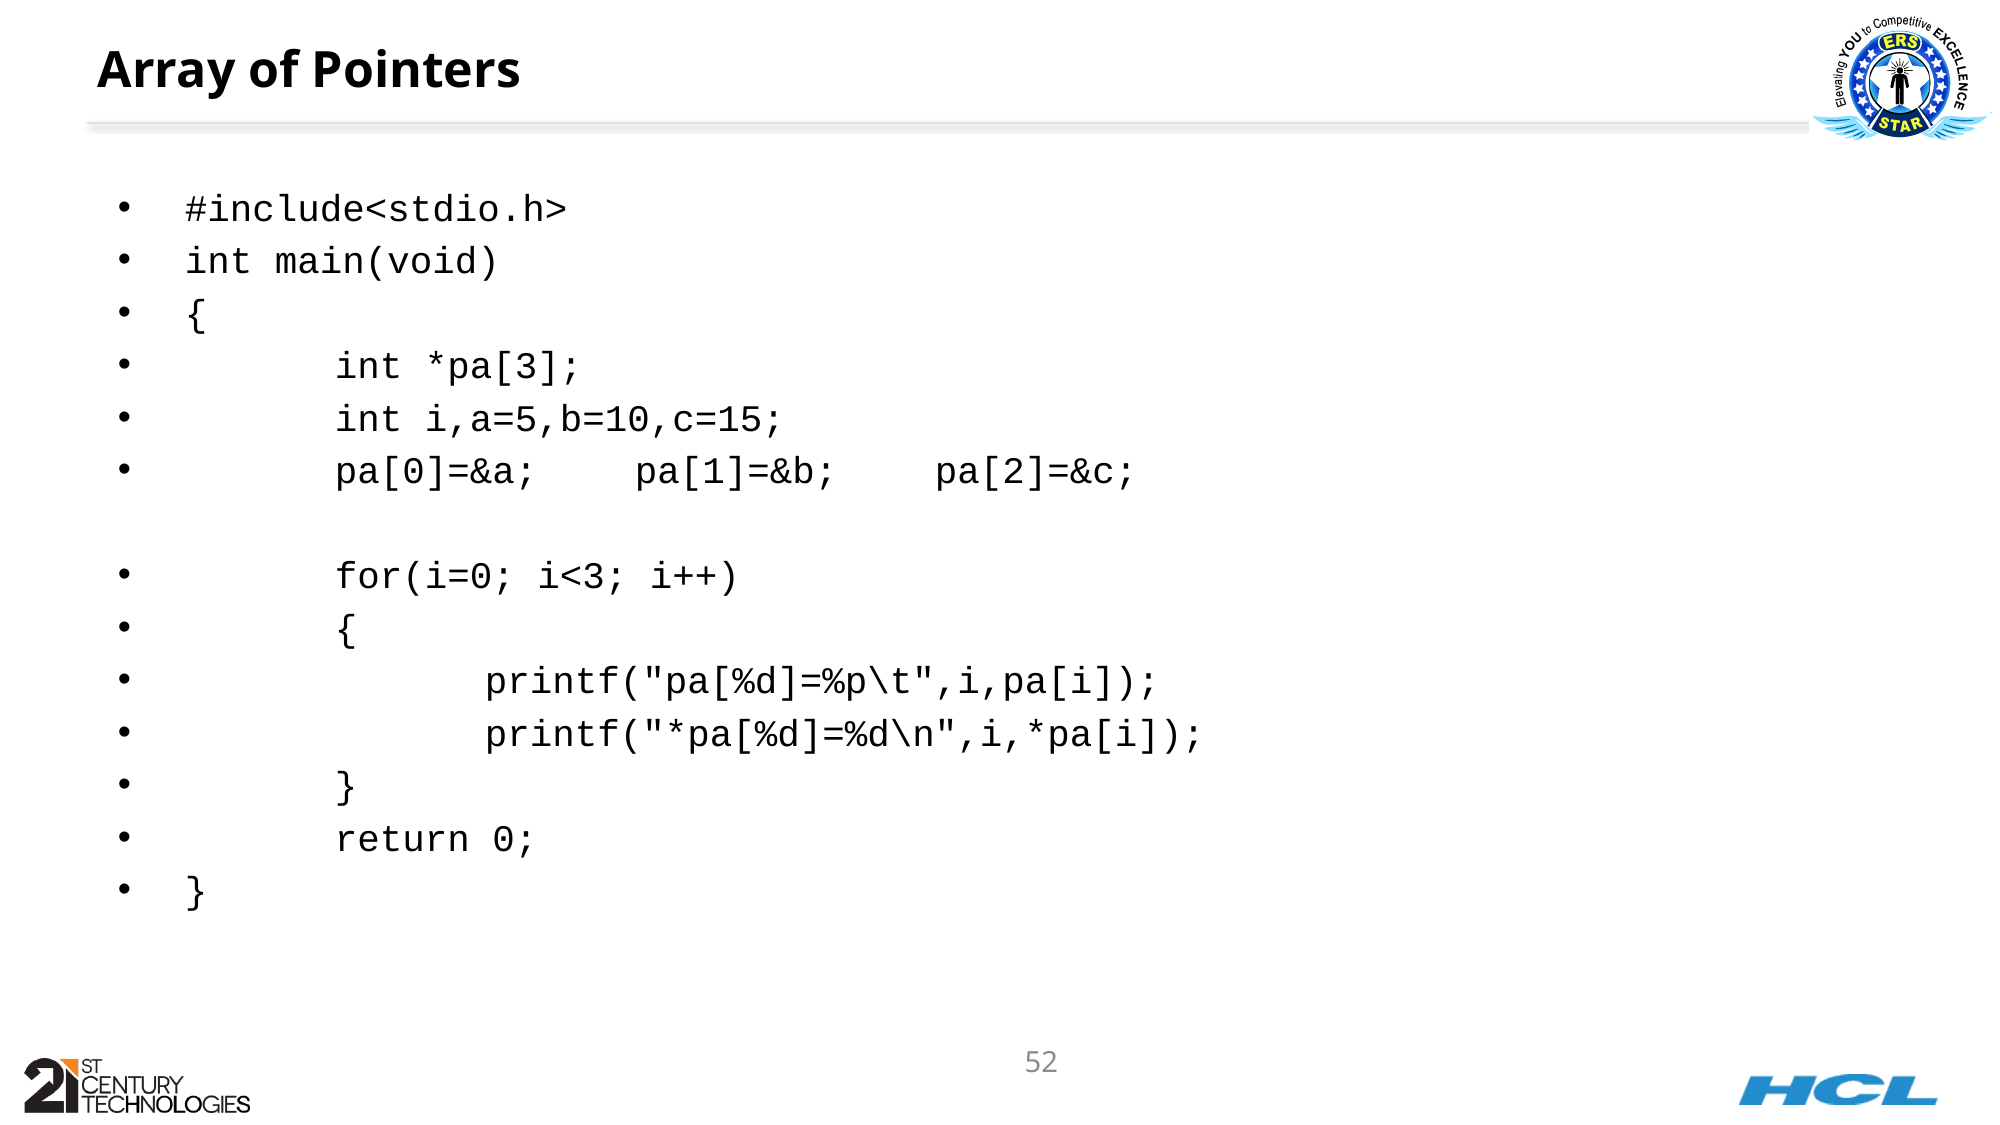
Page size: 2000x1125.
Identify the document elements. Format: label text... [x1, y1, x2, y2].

title Array of Pointers [97, 28, 1638, 107]
picture [24, 1058, 250, 1113]
slide_number 52 [808, 1033, 1275, 1094]
picture [1739, 1074, 1938, 1105]
list #include<stdio.h> int main(void) { int *pa[3]; int i,a=5,b=10,c=15; pa[0]=&a; pa[1]=&b; pa[2]=&c; for(i=0; i<3; i++) { printf("pa[%d]=%p\t",i,pa[i]); printf("*pa[%d]=%d\n",i,*pa[i]); } return 0; } [99, 174, 1900, 970]
picture [1809, 10, 2000, 144]
